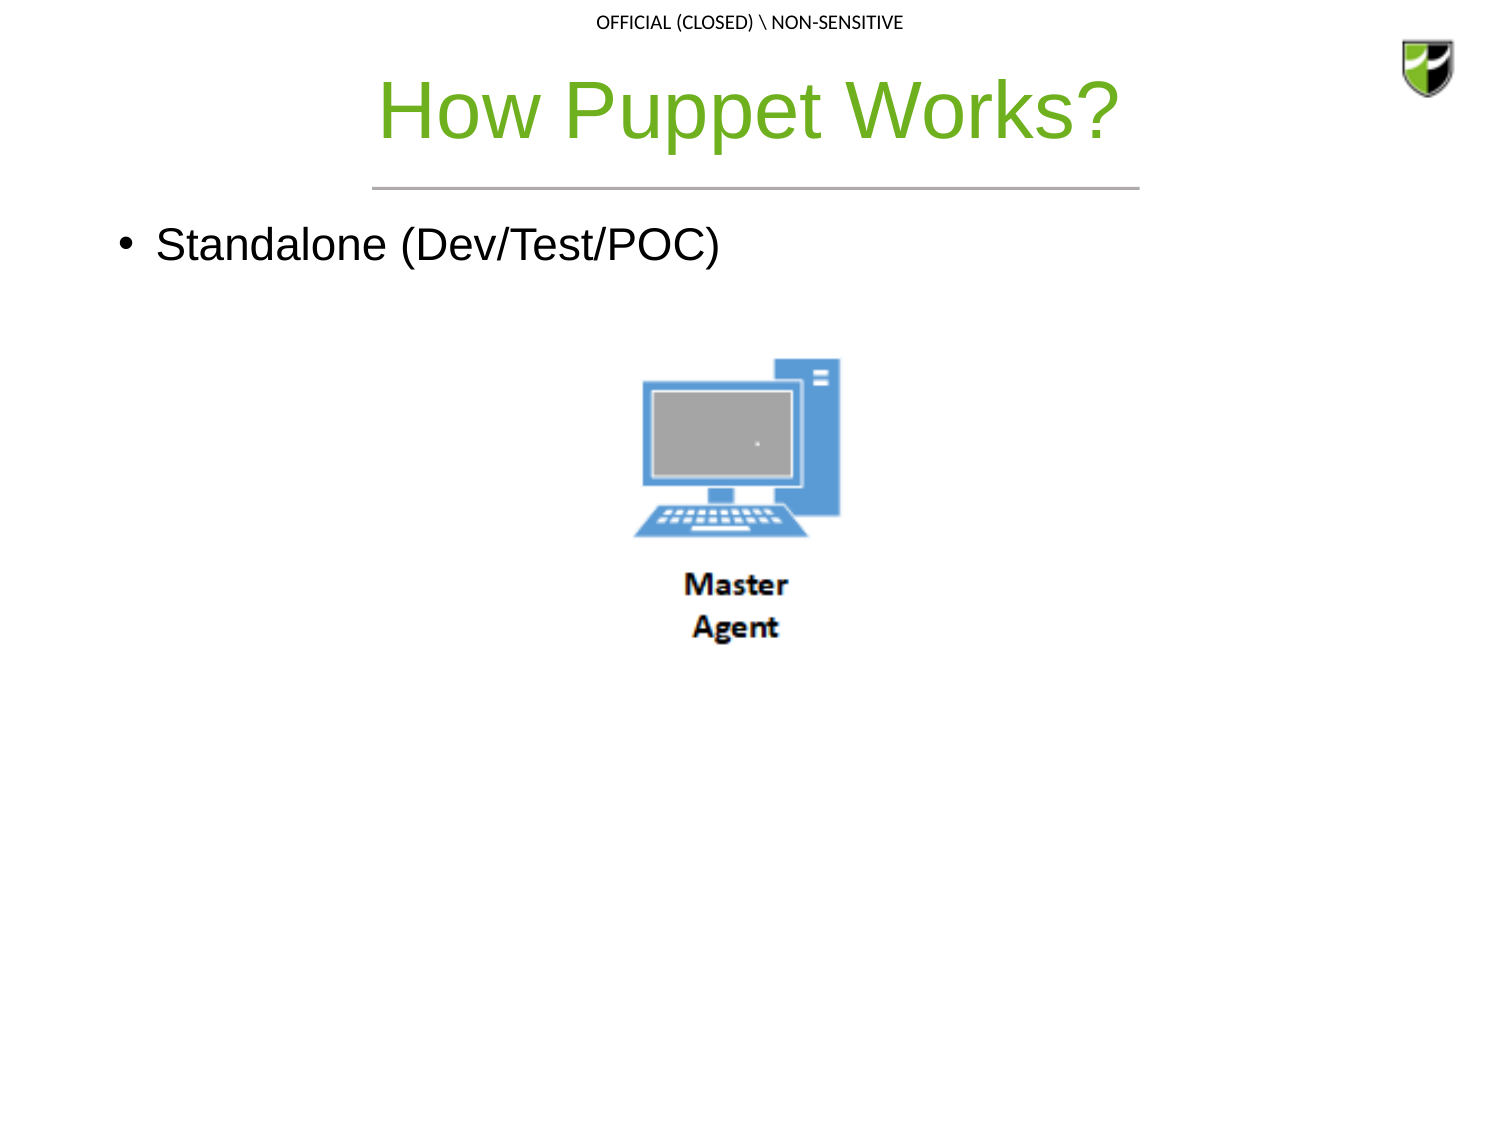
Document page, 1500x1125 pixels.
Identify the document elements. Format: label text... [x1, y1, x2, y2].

title How Puppet Works? [137, 59, 1363, 164]
list Standalone (Dev/Test/POC) [103, 213, 1397, 958]
picture [630, 355, 843, 667]
picture [1388, 27, 1472, 113]
